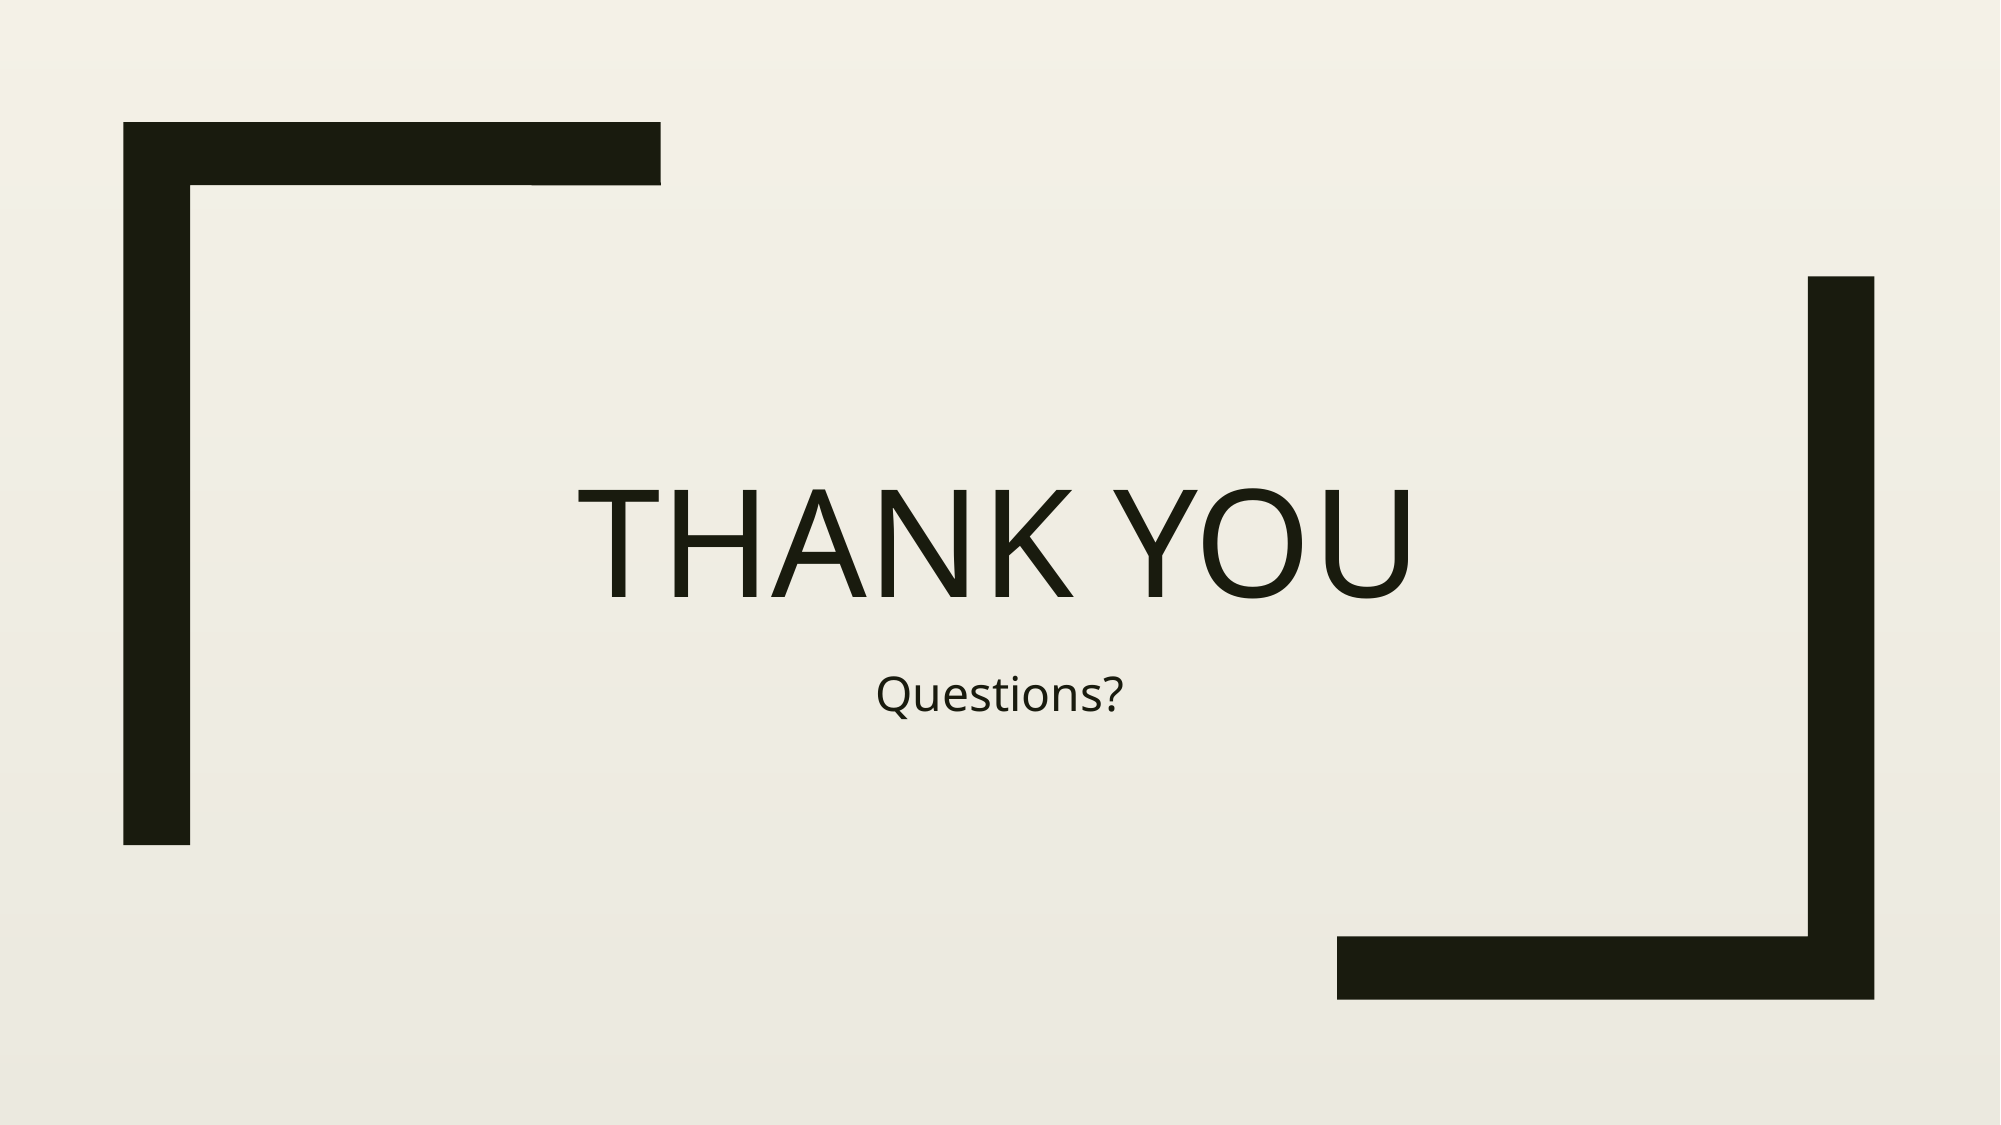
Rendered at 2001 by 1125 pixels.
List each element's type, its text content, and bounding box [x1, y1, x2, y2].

subtitle Questions? [439, 649, 1561, 828]
title Thank you [314, 293, 1686, 638]
